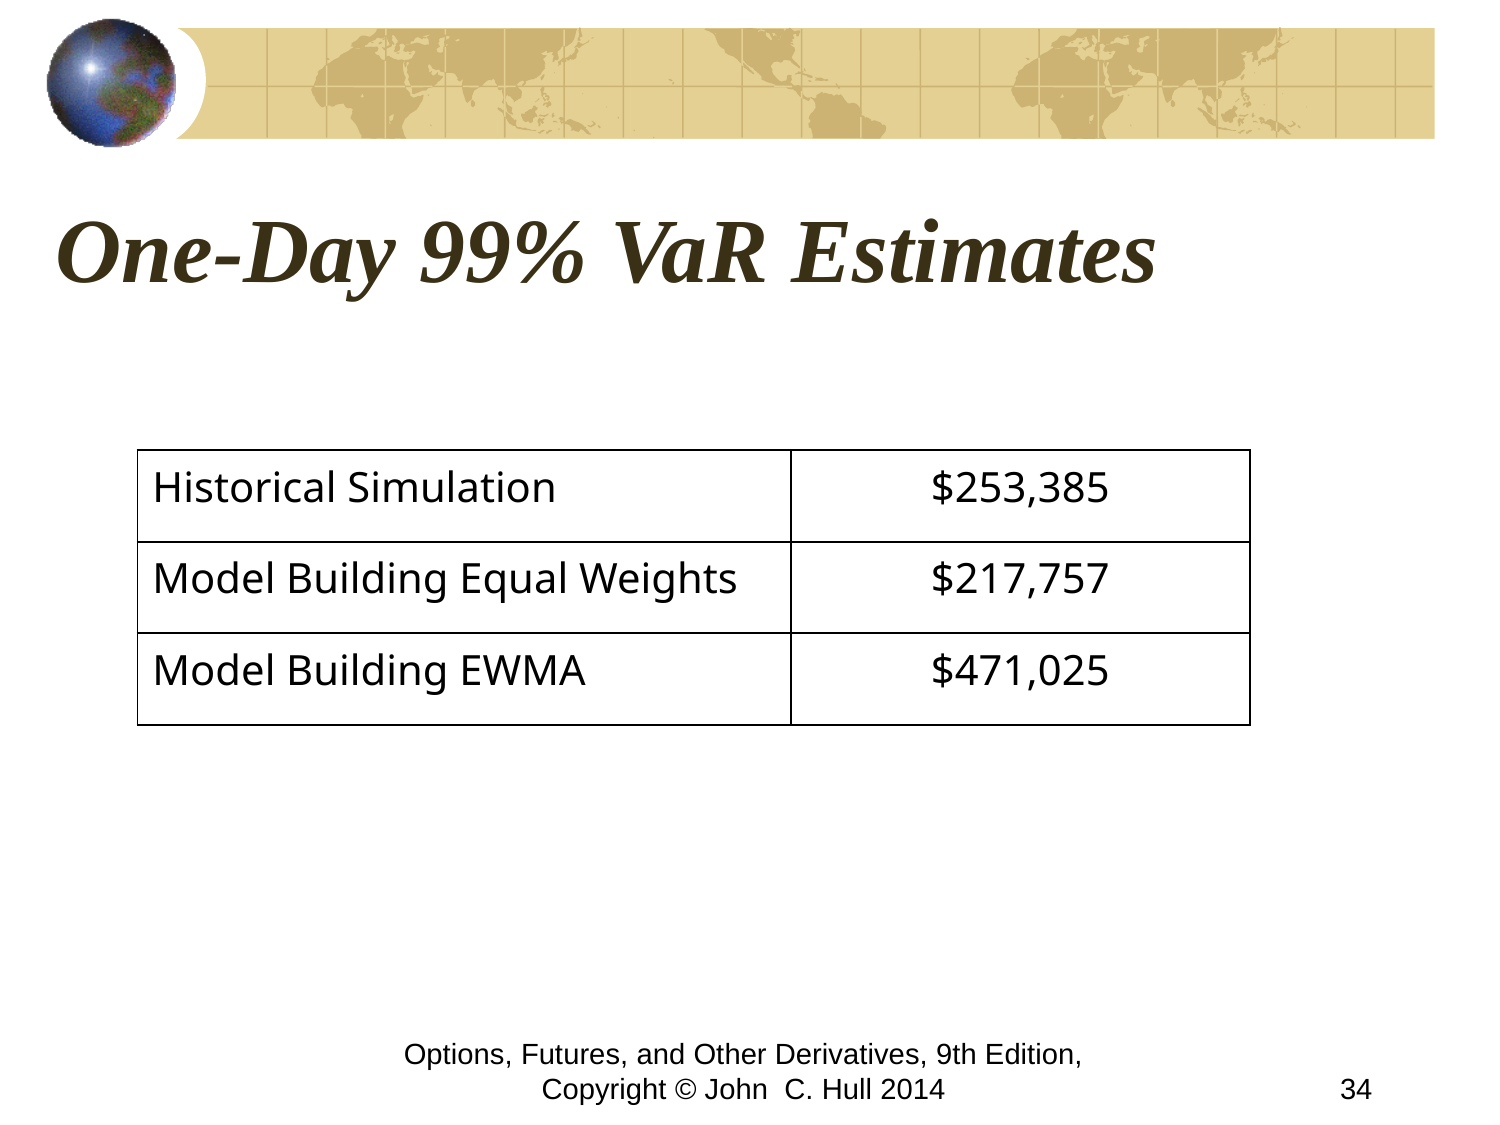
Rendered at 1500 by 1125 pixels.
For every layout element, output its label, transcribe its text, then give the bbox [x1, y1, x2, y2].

slide_number 34 [1074, 1037, 1388, 1113]
table_cell Model Building EWMA [138, 634, 790, 724]
title One-Day 99% VaR Estimates [40, 152, 1316, 341]
table_cell $471,025 [792, 634, 1249, 724]
footer Options, Futures, and Other Derivatives, 9th Edition, Copyright © John C. Hull 2014 [349, 1037, 1074, 1113]
table_cell Model Building Equal Weights [138, 543, 790, 632]
picture [42, 14, 190, 151]
table_header Historical Simulation [138, 451, 790, 541]
table_cell $217,757 [792, 543, 1249, 632]
table_header $253,385 [792, 451, 1249, 541]
